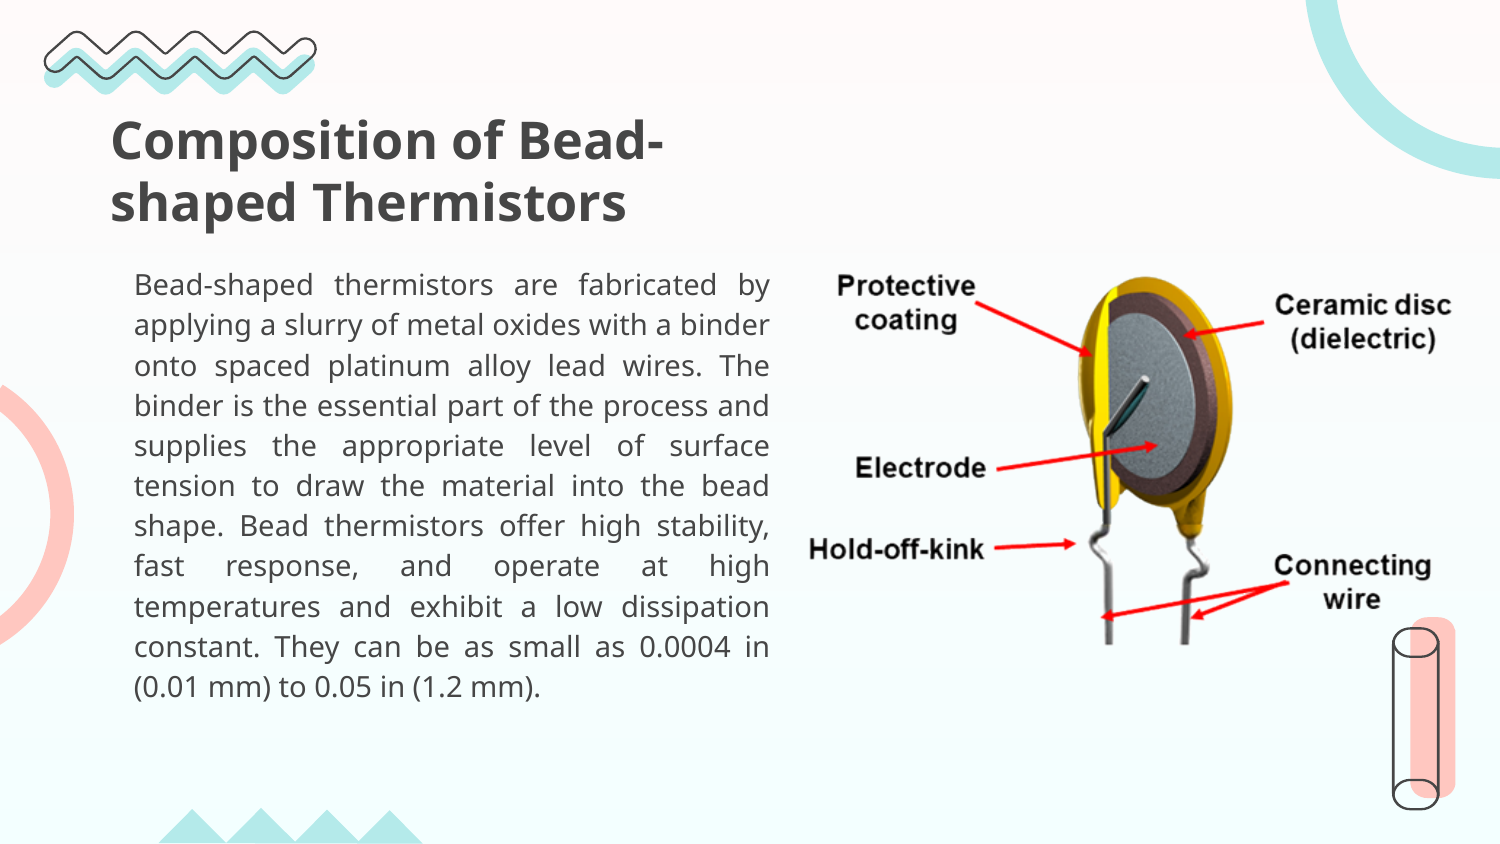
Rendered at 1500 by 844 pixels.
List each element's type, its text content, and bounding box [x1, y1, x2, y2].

picture [785, 261, 1481, 659]
title Composition of Bead-shaped Thermistors [110, 108, 802, 248]
subtitle Bead-shaped thermistors are fabricated by applying a slurry of metal oxides with a binder onto spaced platinum alloy lead wires. The binder is the essential part of the process and supplies the appropriate level of surface tension to draw the material into the bead shape. Bead thermistors offer high stability, fast response, and operate at high temperatures and exhibit a low dissipation constant. They can be as small as 0.0004 in (0.01 mm) to 0.05 in (1.2 mm). [133, 261, 786, 750]
